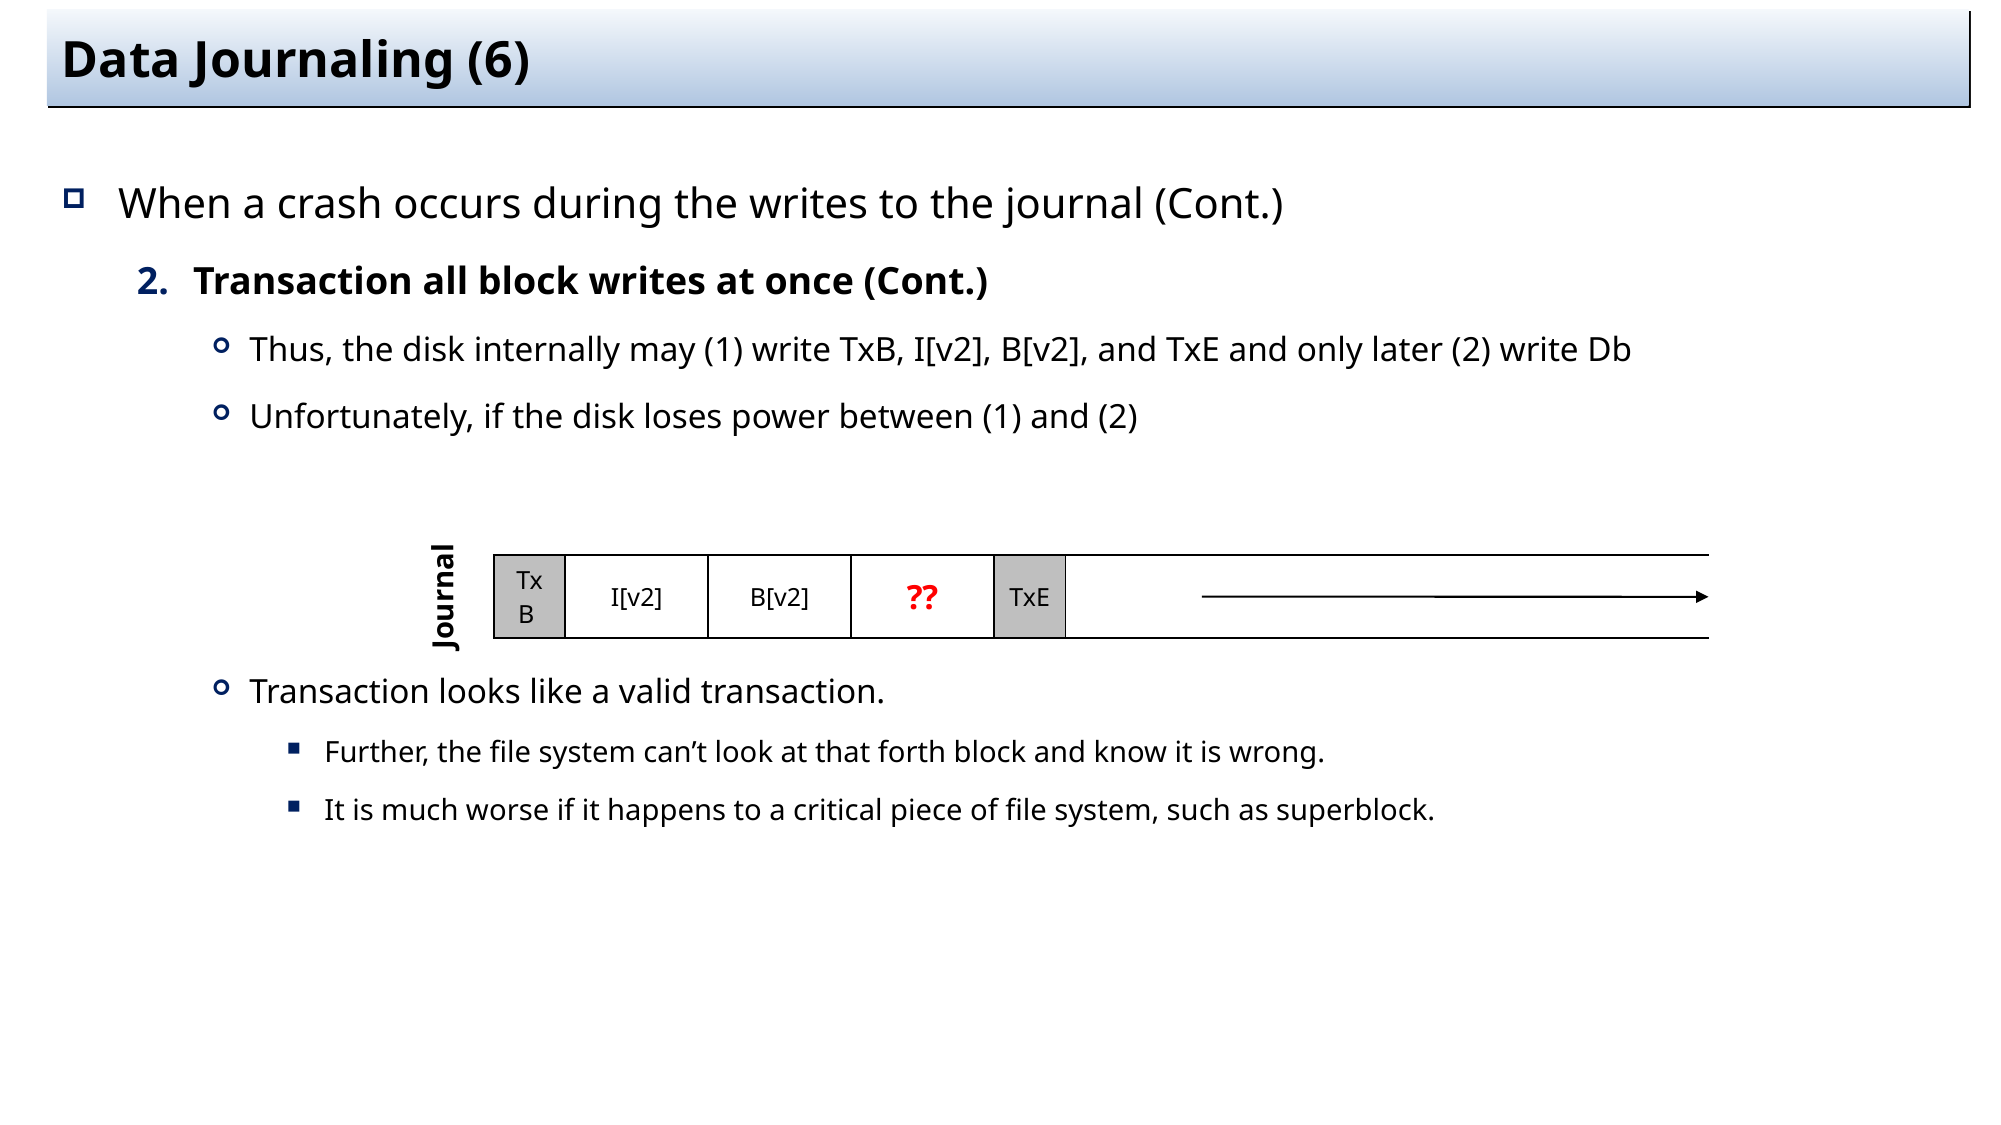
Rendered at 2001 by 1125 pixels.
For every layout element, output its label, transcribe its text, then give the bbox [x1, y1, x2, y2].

table_header TxE [995, 556, 1065, 637]
text_box Journal [416, 527, 467, 667]
table_header B[v2] [709, 556, 850, 637]
table_header [1066, 556, 1709, 637]
list When a crash occurs during the writes to the journal (Cont.) Transaction all block writes at once (Cont.) Thus, the disk internally may (1) write TxB, I[v2], B[v2], and TxE and only later (2) write Db Unfortunately, if the disk loses power between (1) and (2) Transaction looks like a valid transaction. Further, the file system can’t look at that forth block and know it is wrong. It is much worse if it happens to a critical piece of file system, such as superblock. [46, 144, 1969, 1048]
table_header I[v2] [566, 556, 707, 637]
table_header ?? [852, 556, 993, 637]
title Data Journaling (6) [46, 8, 1969, 106]
table_header TxB [495, 556, 564, 637]
